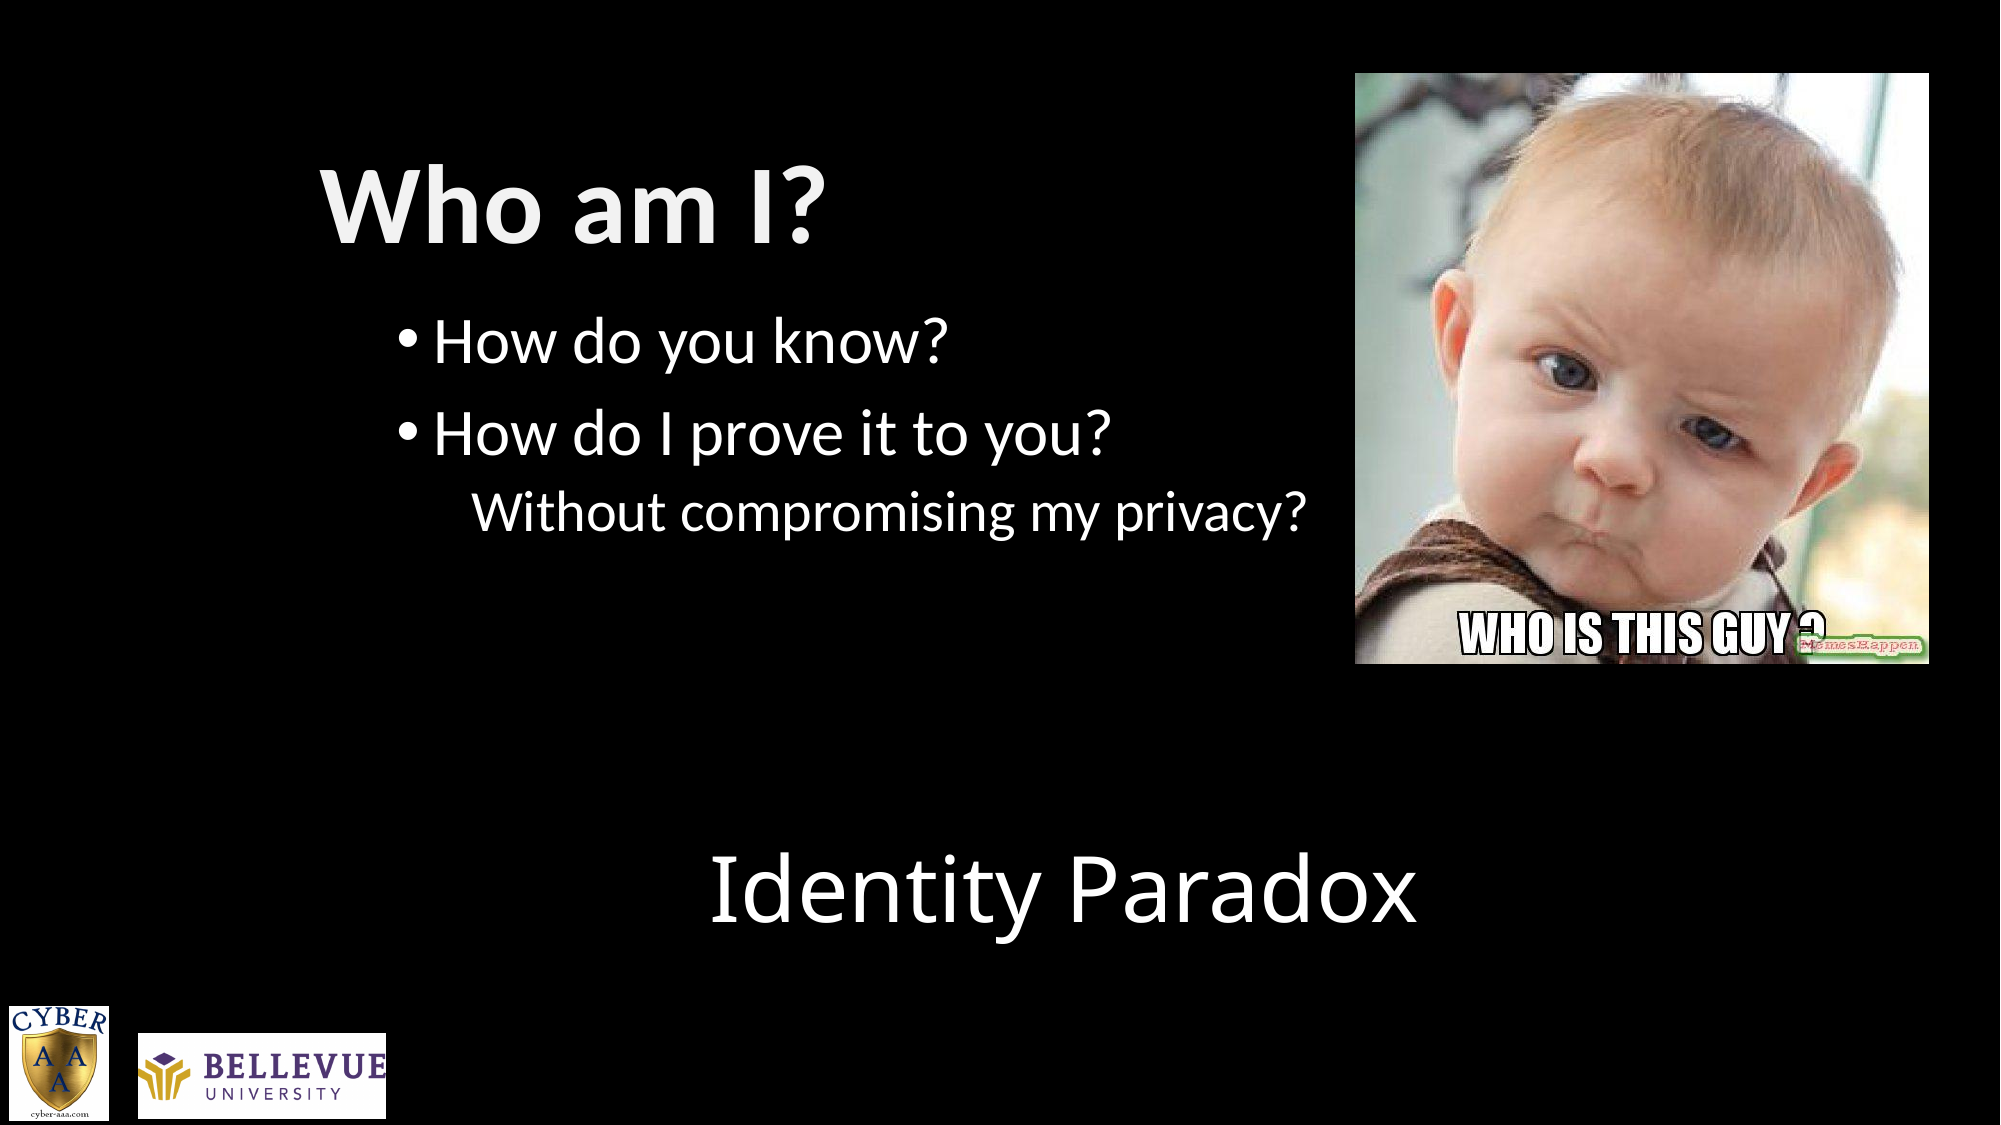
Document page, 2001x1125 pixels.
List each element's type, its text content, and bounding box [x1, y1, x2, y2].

title Identity Paradox [284, 784, 1845, 1002]
picture [1355, 73, 1929, 664]
text_box Who am I? [229, 123, 922, 274]
picture [9, 1006, 109, 1121]
picture [138, 1033, 386, 1119]
list How do you know? How do I prove it to you? Without compromising my privacy? [381, 123, 1619, 866]
